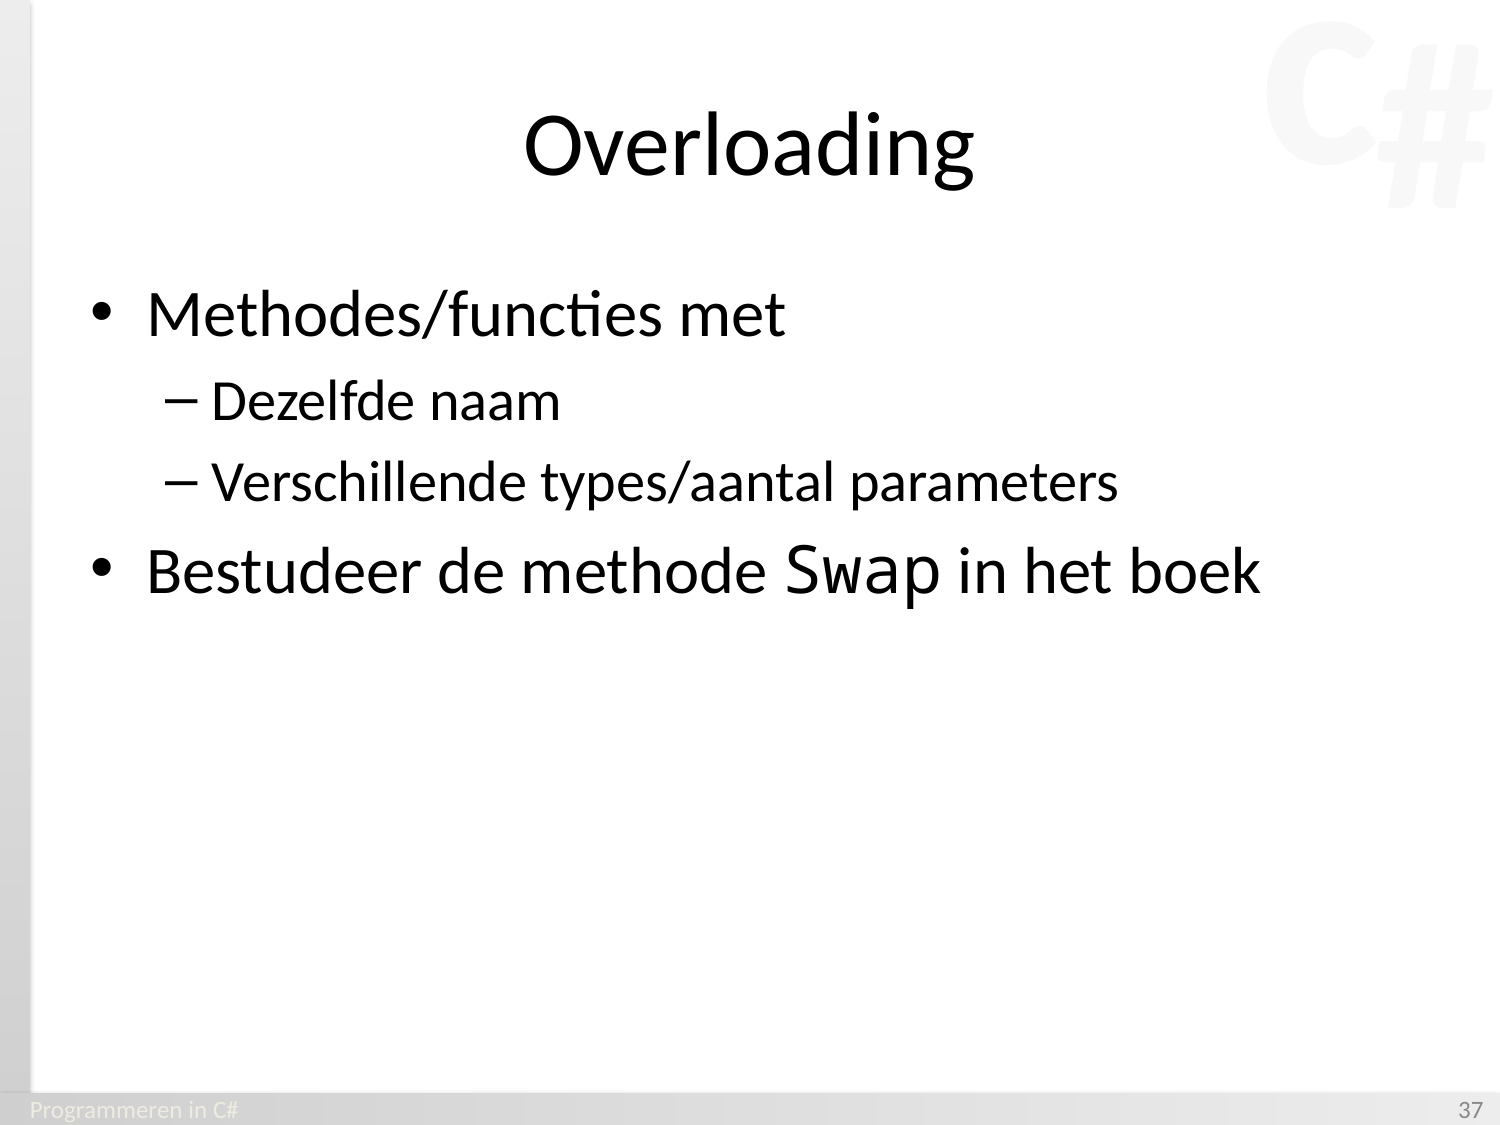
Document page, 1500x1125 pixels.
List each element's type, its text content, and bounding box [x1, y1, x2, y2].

list Methodes/functies met Dezelfde naam Verschillende types/aantal parameters Bestudeer de methode Swap in het boek [75, 262, 1425, 1005]
title Overloading [75, 45, 1425, 233]
footer Programmeren in C# [0, 1078, 372, 1125]
slide_number ‹#› [1148, 1078, 1499, 1125]
